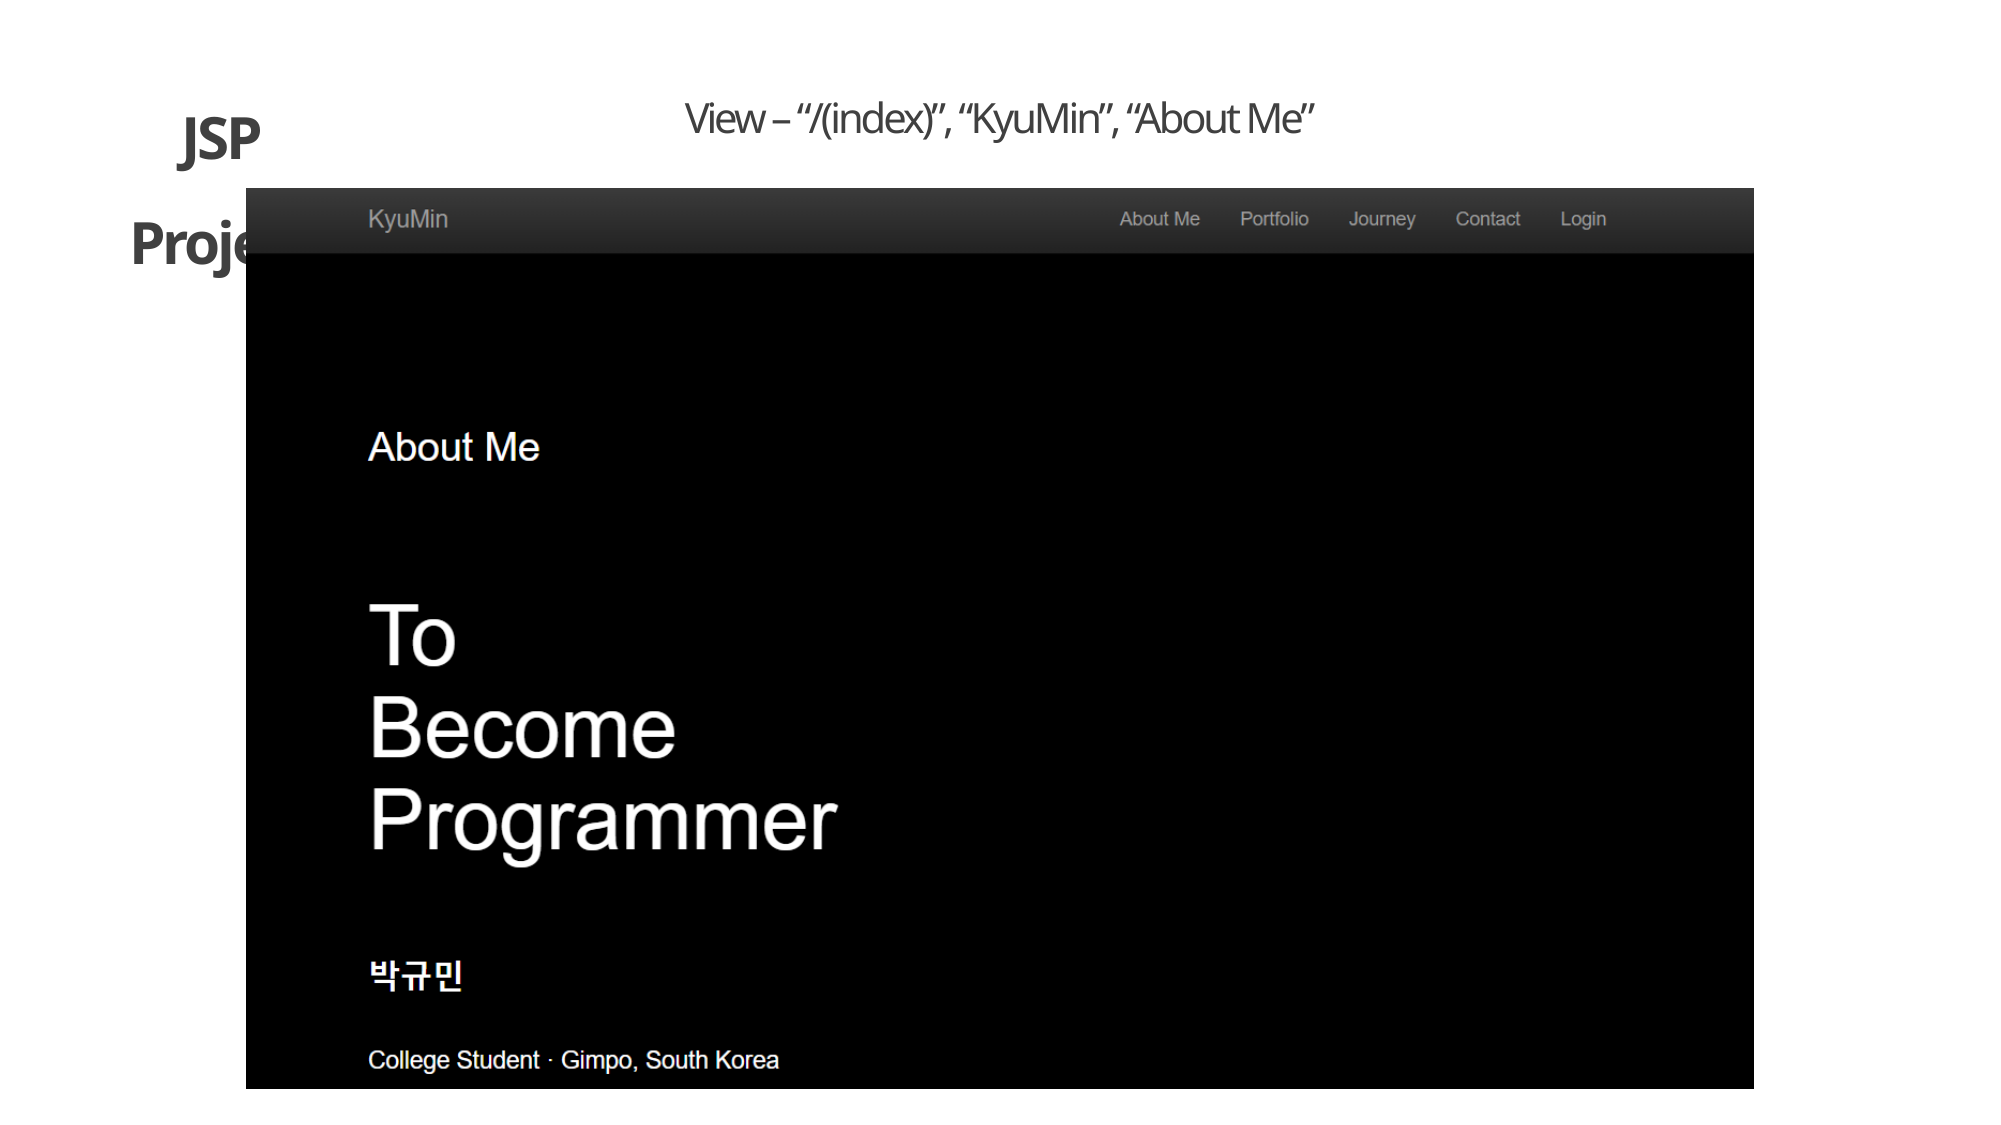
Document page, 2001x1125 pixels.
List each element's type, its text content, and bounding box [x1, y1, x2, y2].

text_box View – “/(index)”, “KyuMin”, “About Me” [558, 59, 1442, 149]
picture [246, 187, 1754, 1089]
text_box JSP Project [71, 59, 374, 284]
